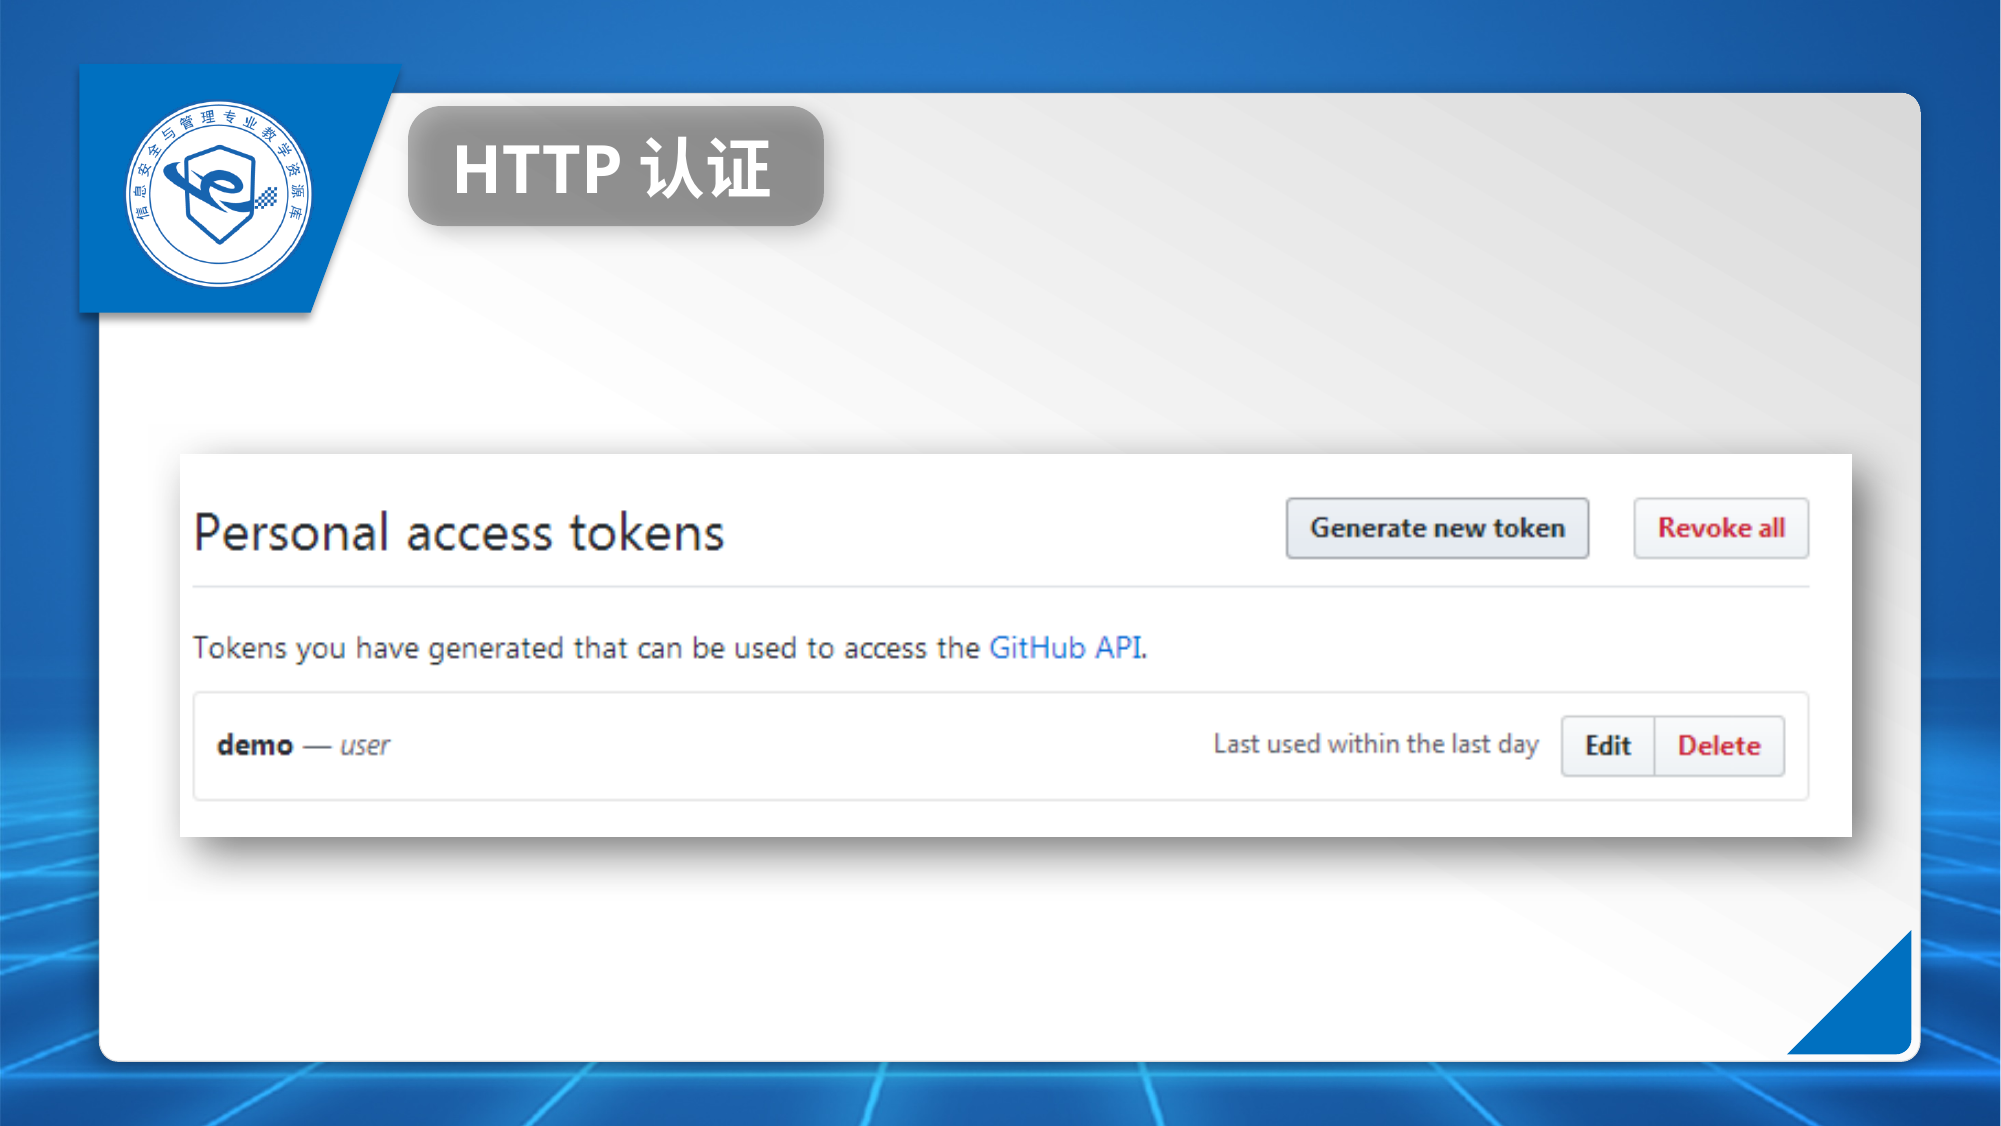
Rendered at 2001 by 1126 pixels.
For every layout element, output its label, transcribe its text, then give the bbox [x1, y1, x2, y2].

picture [0, 0, 2001, 1126]
text_box [406, 104, 825, 228]
text_box HTTP认证 [436, 118, 791, 214]
